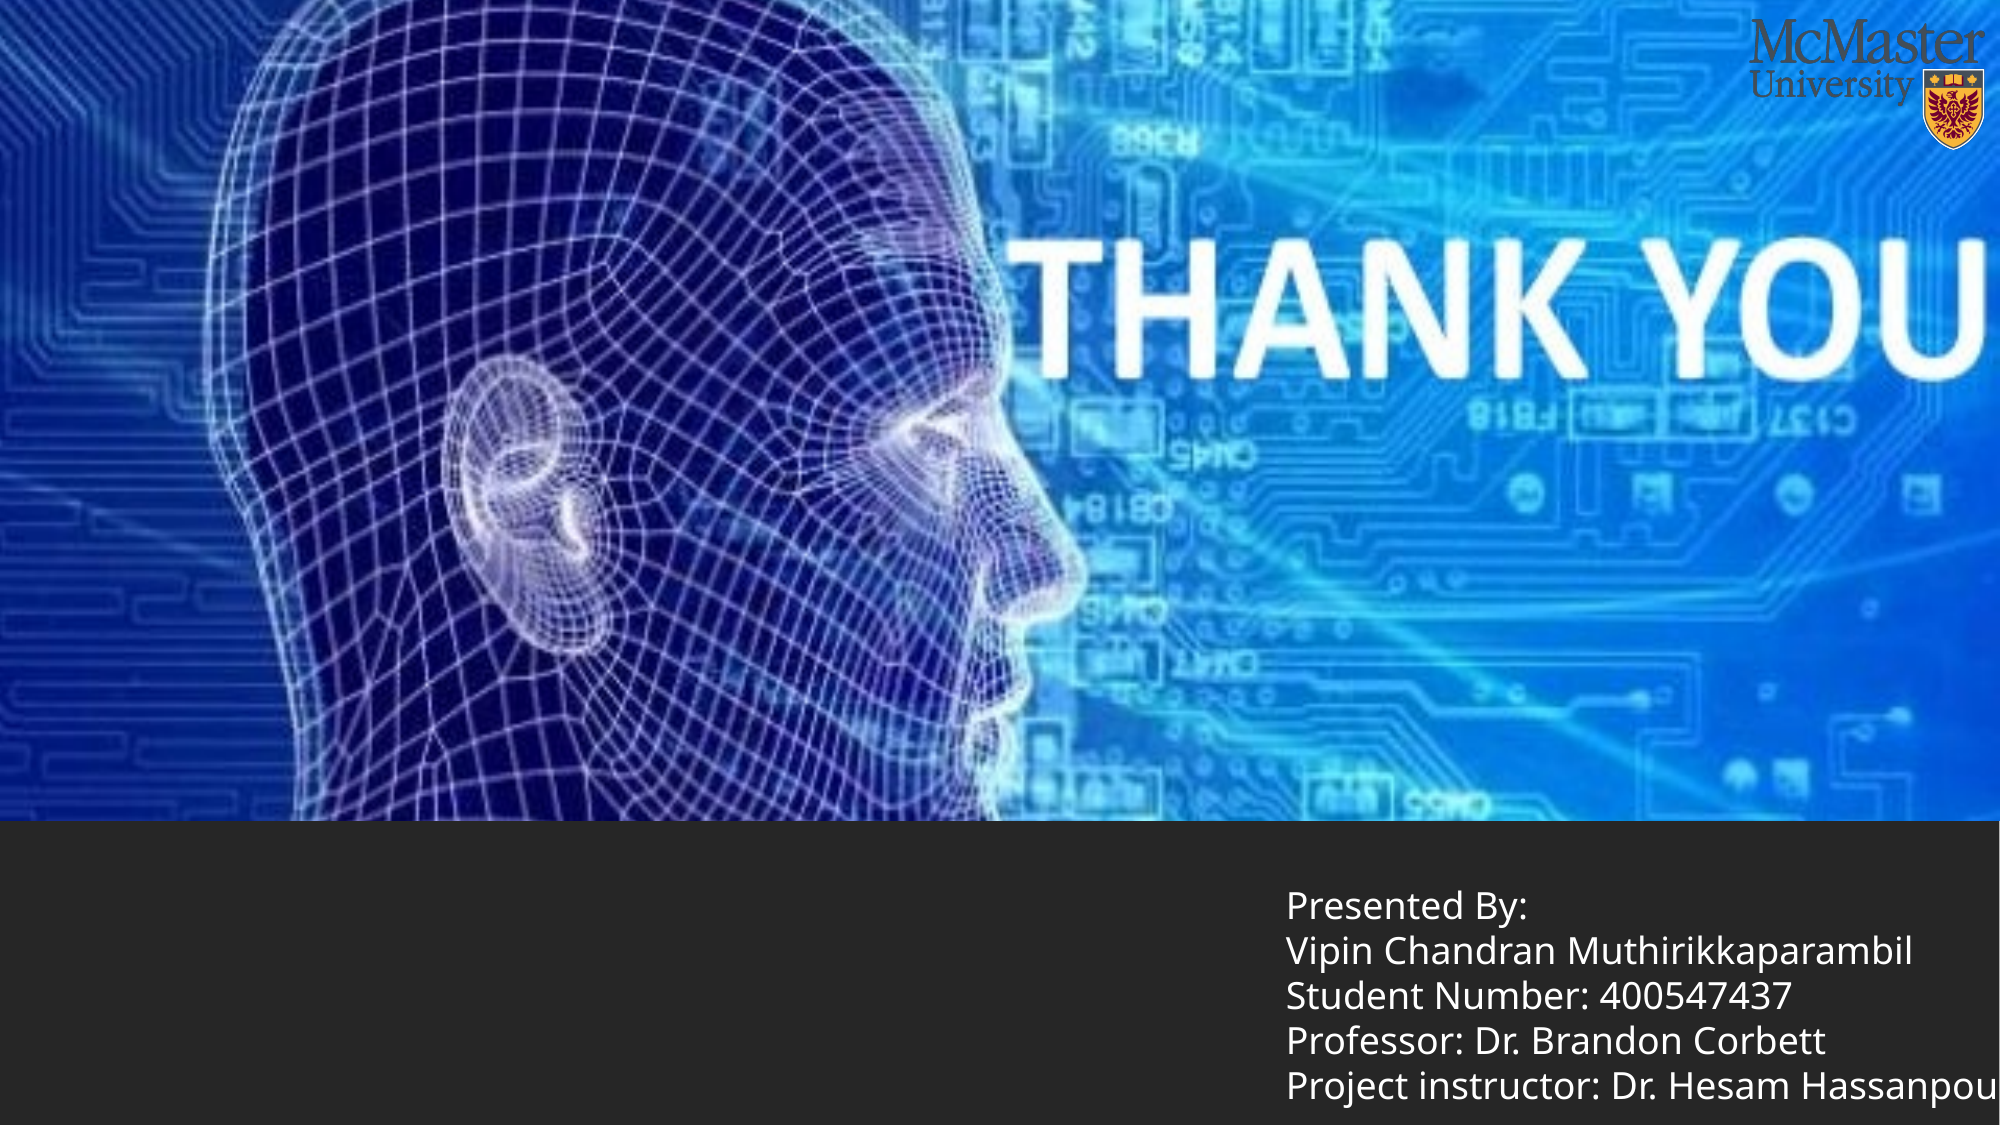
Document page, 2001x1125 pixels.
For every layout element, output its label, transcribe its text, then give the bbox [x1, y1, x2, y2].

picture [0, 0, 2000, 821]
text_box Presented By: Vipin Chandran Muthirikkaparambil Student Number: 400547437 Professor: Dr. Brandon Corbett Project instructor: Dr. Hesam Hassanpour [1270, 874, 2000, 1125]
